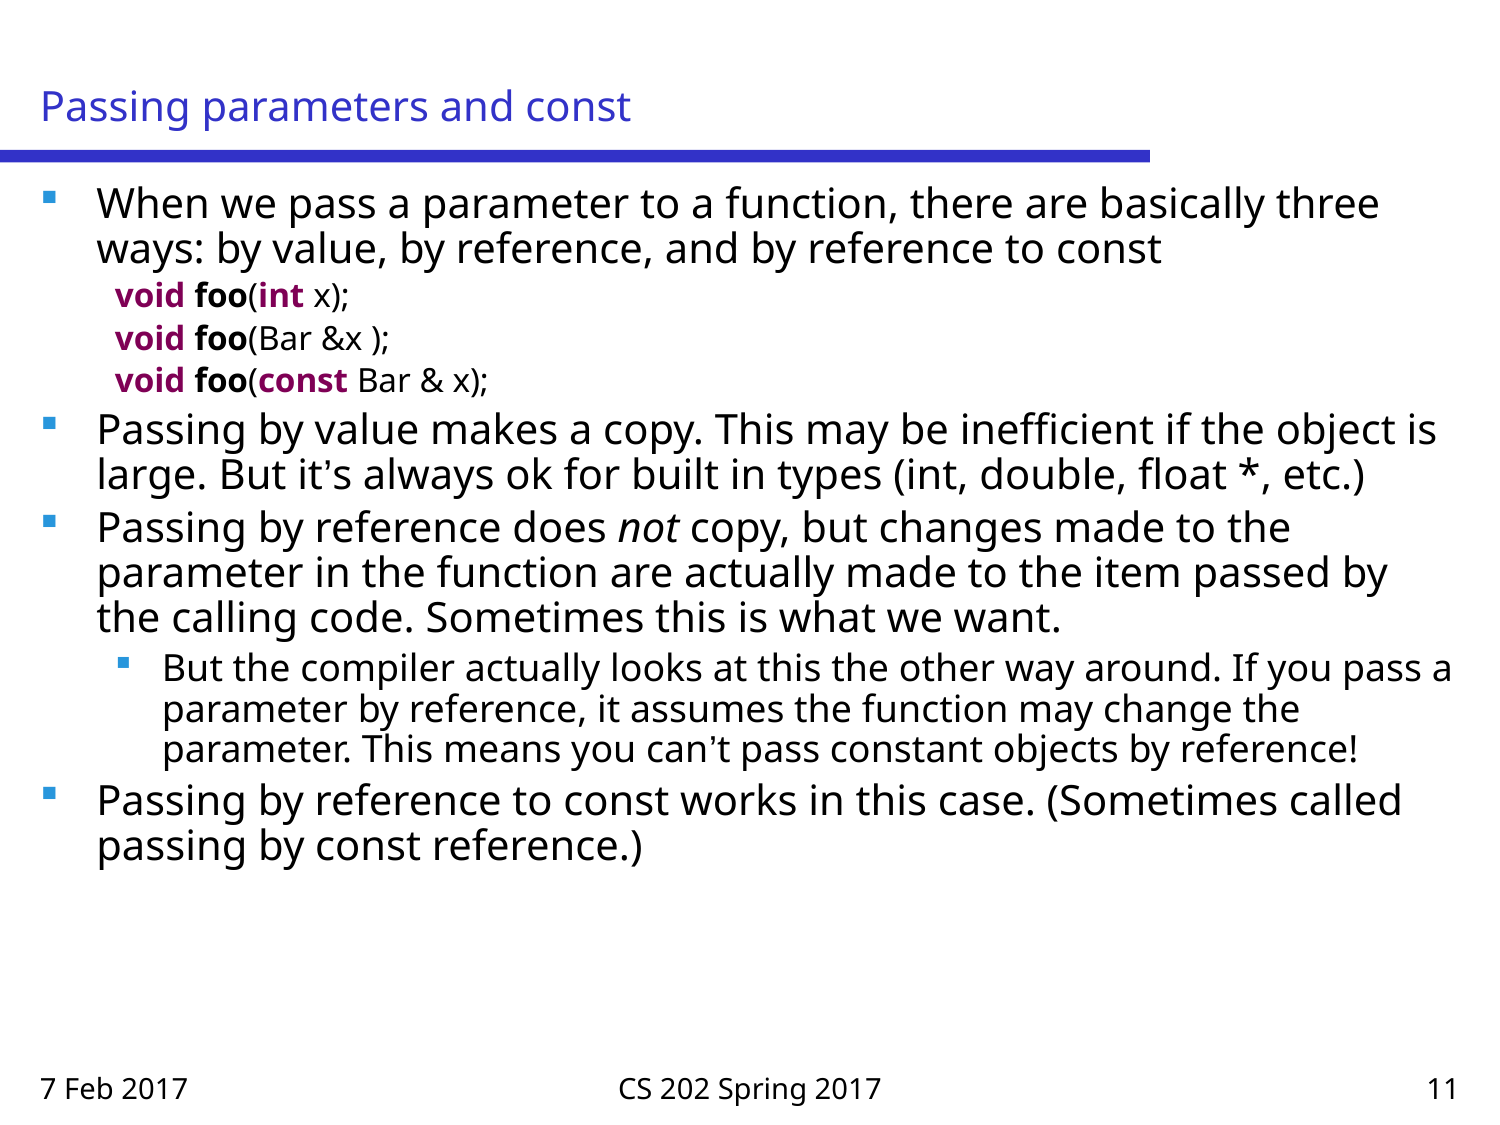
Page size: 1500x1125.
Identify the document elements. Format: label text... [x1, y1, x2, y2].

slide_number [24, 1062, 375, 1113]
list When we pass a parameter to a function, there are basically three ways: by value, by reference, and by reference to const void foo(int x); void foo(Bar &x ); void foo(const Bar & x); Passing by value makes a copy. This may be inefficient if the object is large. But it’s always ok for built in types (int, double, float *, etc.) Passing by reference does not copy, but changes made to the parameter in the function are actually made to the item passed by the calling code. Sometimes this is what we want. But the compiler actually looks at this the other way around. If you pass a parameter by reference, it assumes the function may change the parameter. This means you can’t pass constant objects by reference! Passing by reference to const works in this case. (Sometimes called passing by const reference.) [24, 174, 1475, 1050]
footer CS 202 Spring 2017 [387, 1062, 1113, 1113]
slide_number 11 [1125, 1062, 1475, 1113]
title Passing parameters and const [24, 24, 1475, 138]
